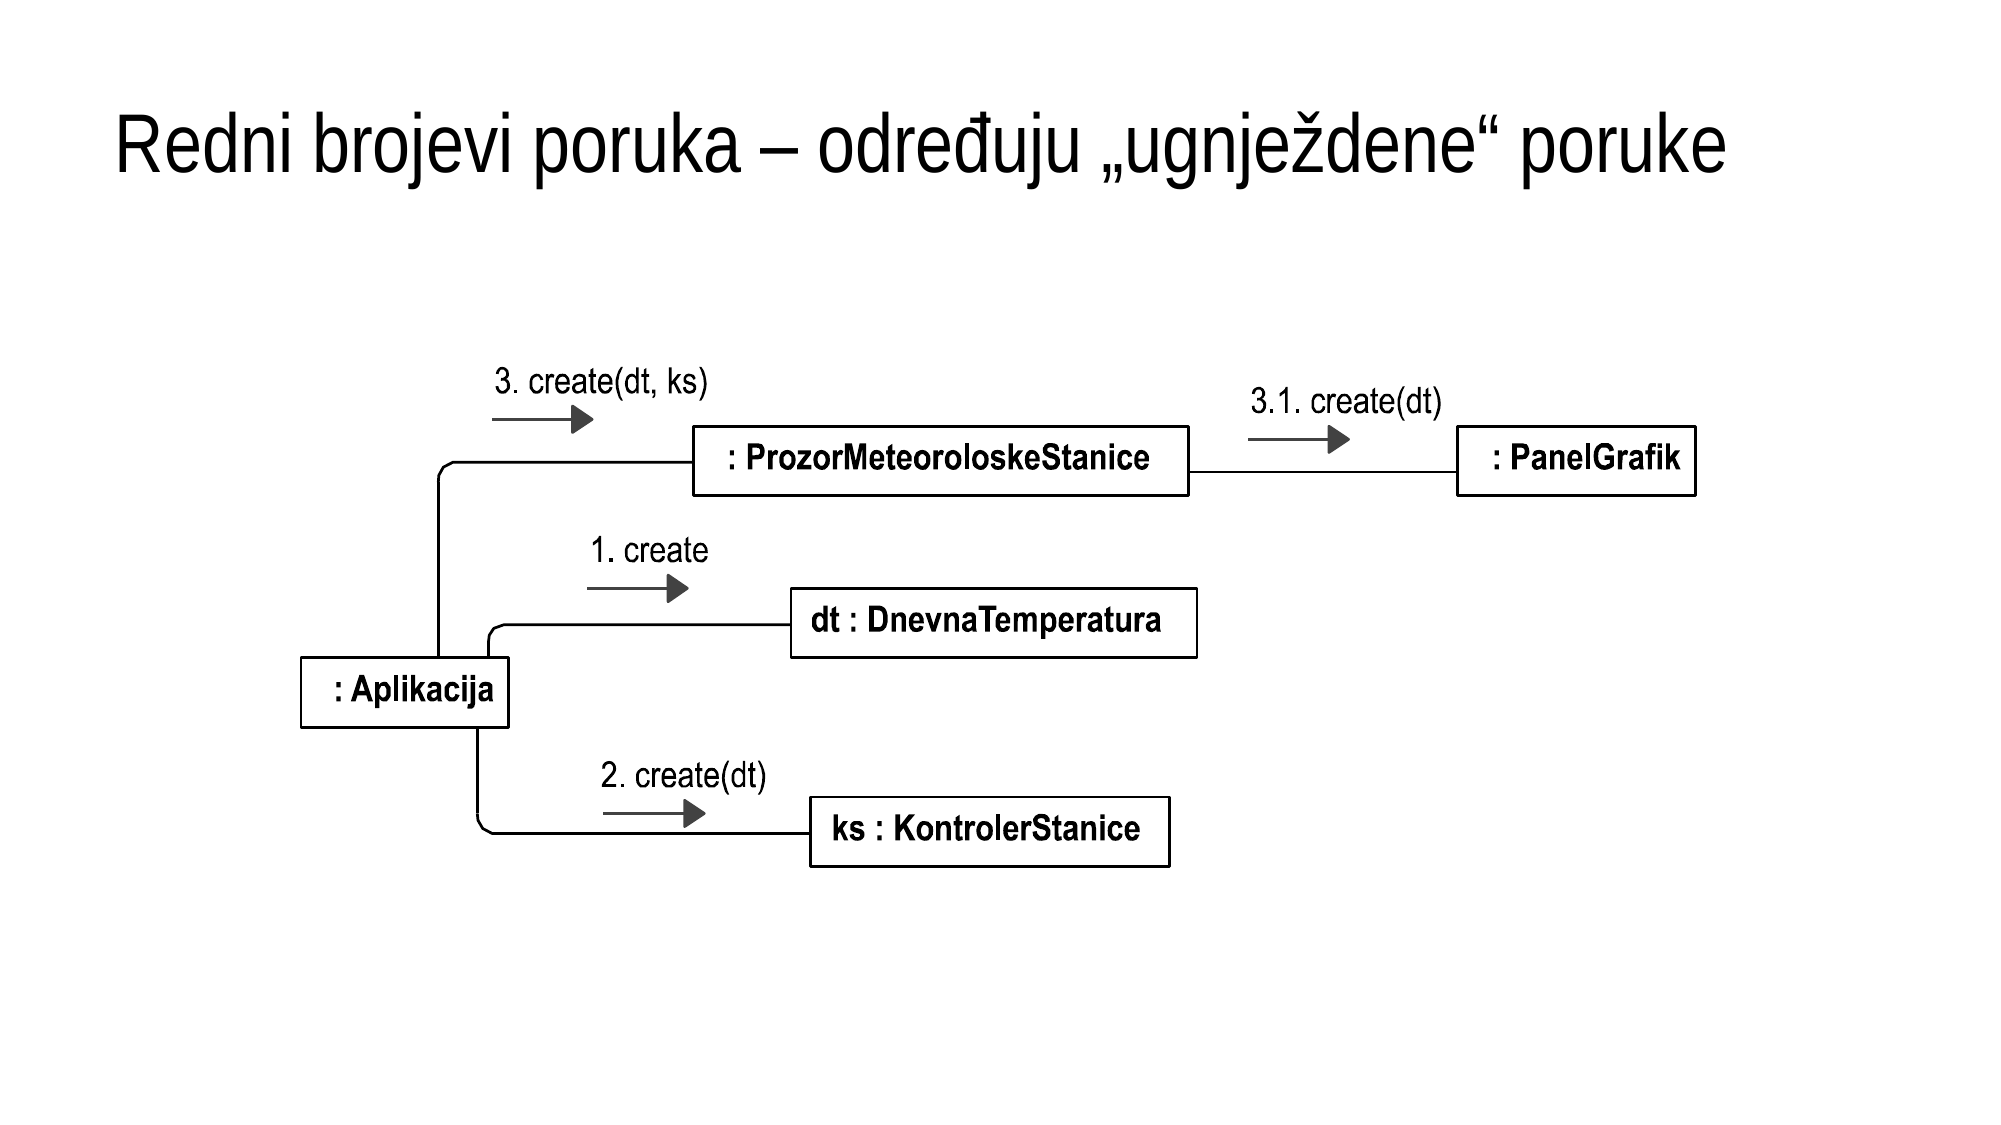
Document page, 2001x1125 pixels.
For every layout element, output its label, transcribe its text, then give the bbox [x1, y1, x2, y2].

title Redni brojevi poruka – određuju „ugnježdene“ poruke [99, 45, 1900, 233]
picture [274, 349, 1713, 888]
